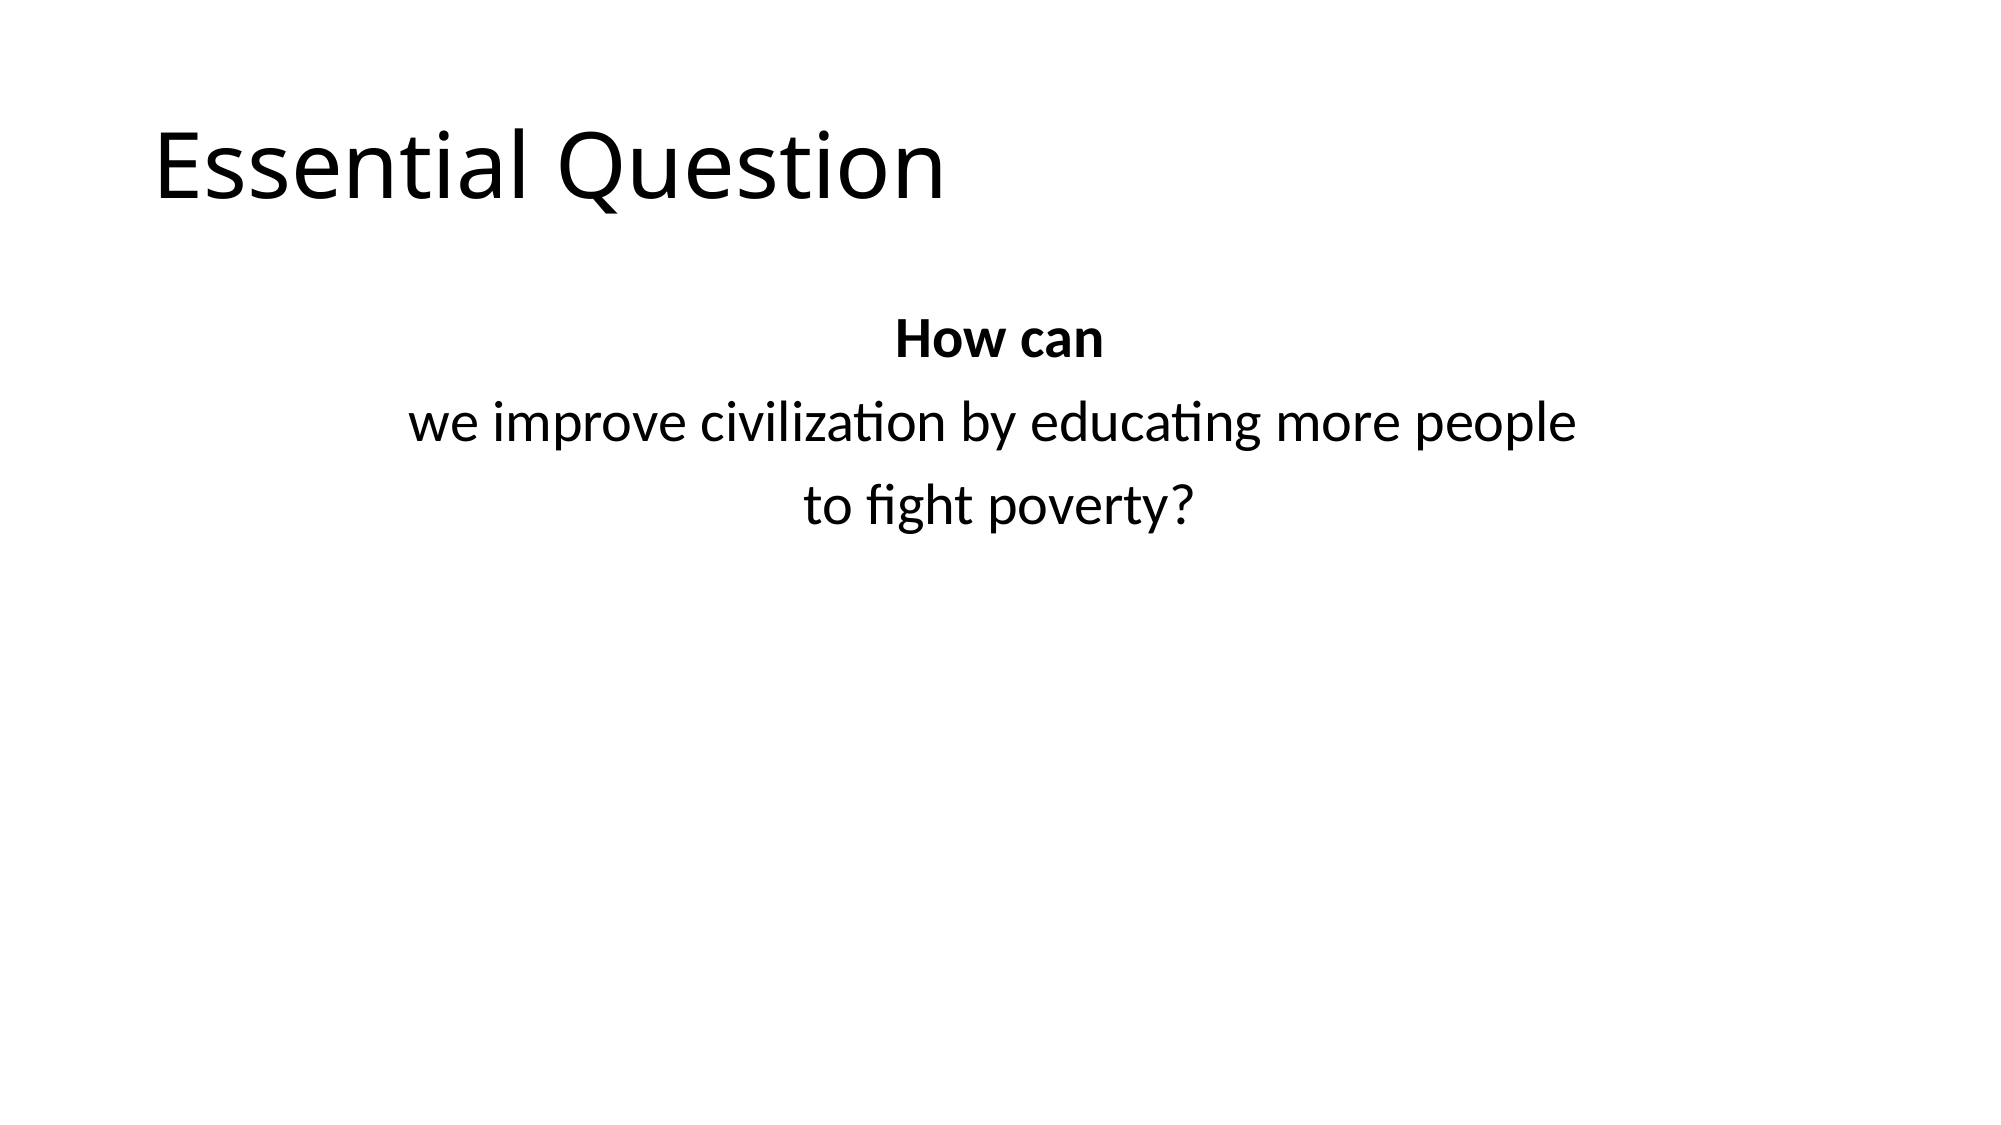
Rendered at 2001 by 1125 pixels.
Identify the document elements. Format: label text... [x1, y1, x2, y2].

list How can we improve civilization by educating more people to fight poverty? [137, 299, 1863, 1014]
title Essential Question [137, 59, 1863, 278]
